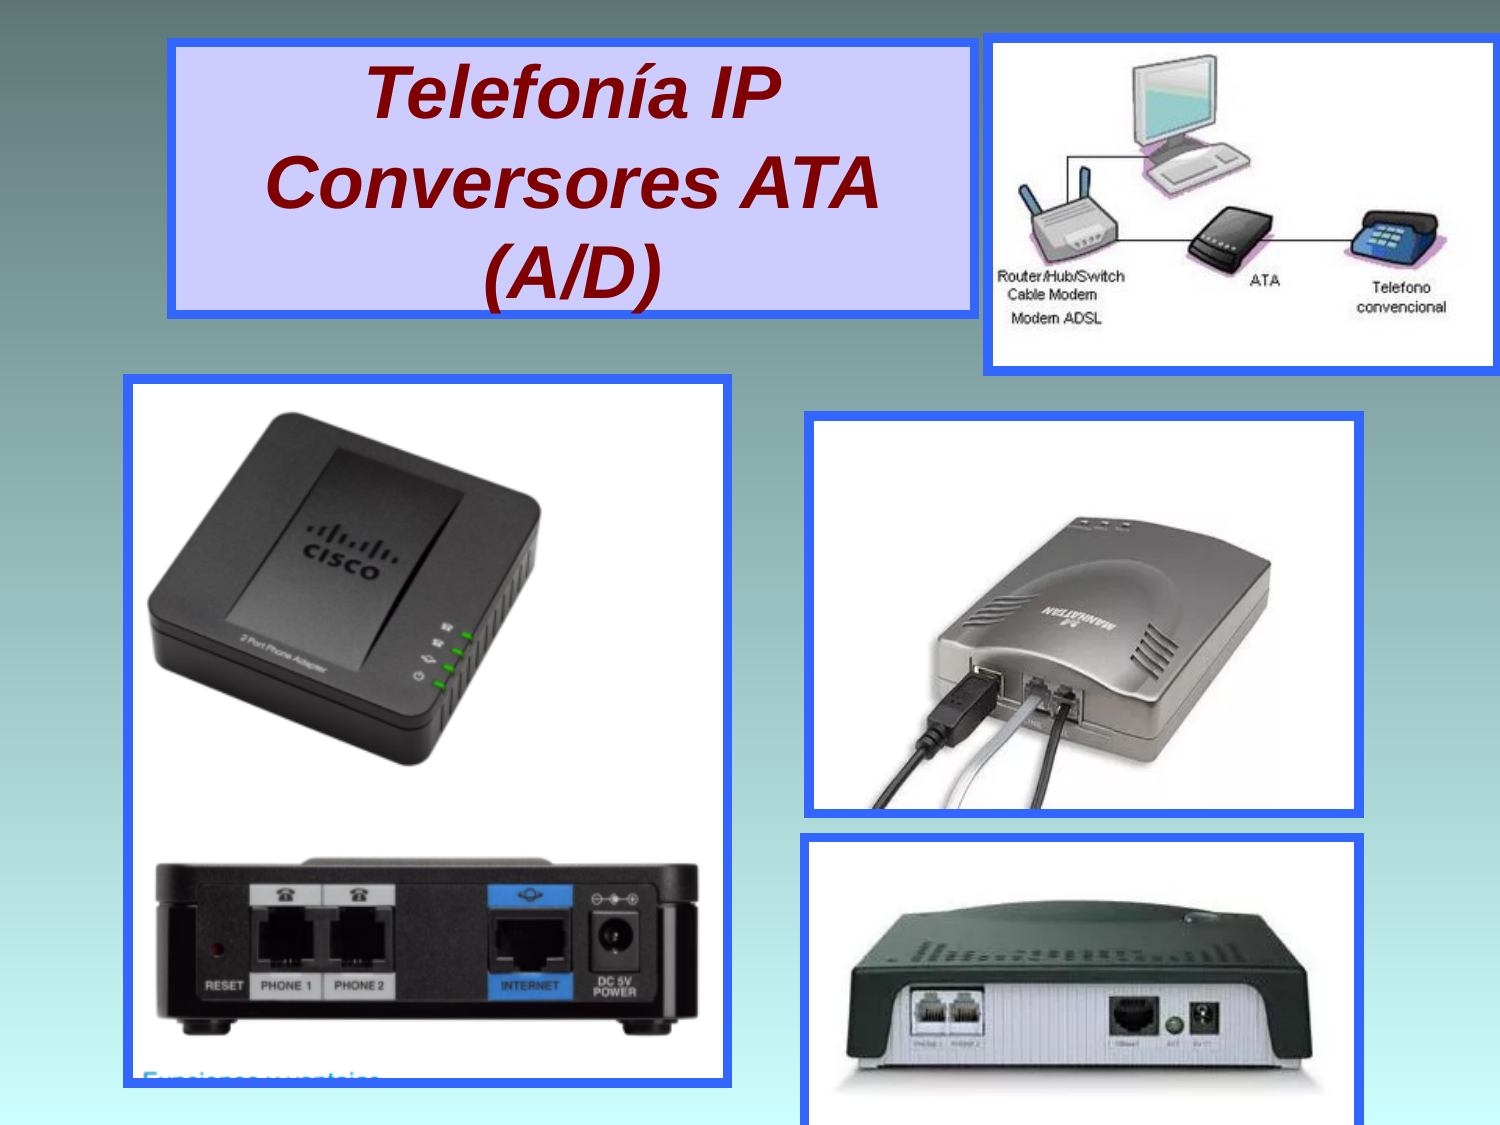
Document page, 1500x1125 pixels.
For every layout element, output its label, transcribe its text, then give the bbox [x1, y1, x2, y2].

picture [992, 42, 1494, 367]
picture [808, 841, 1355, 1125]
picture [813, 420, 1355, 810]
picture [132, 383, 724, 1079]
title Telefonía IP Conversores ATA (A/D) [170, 42, 975, 315]
